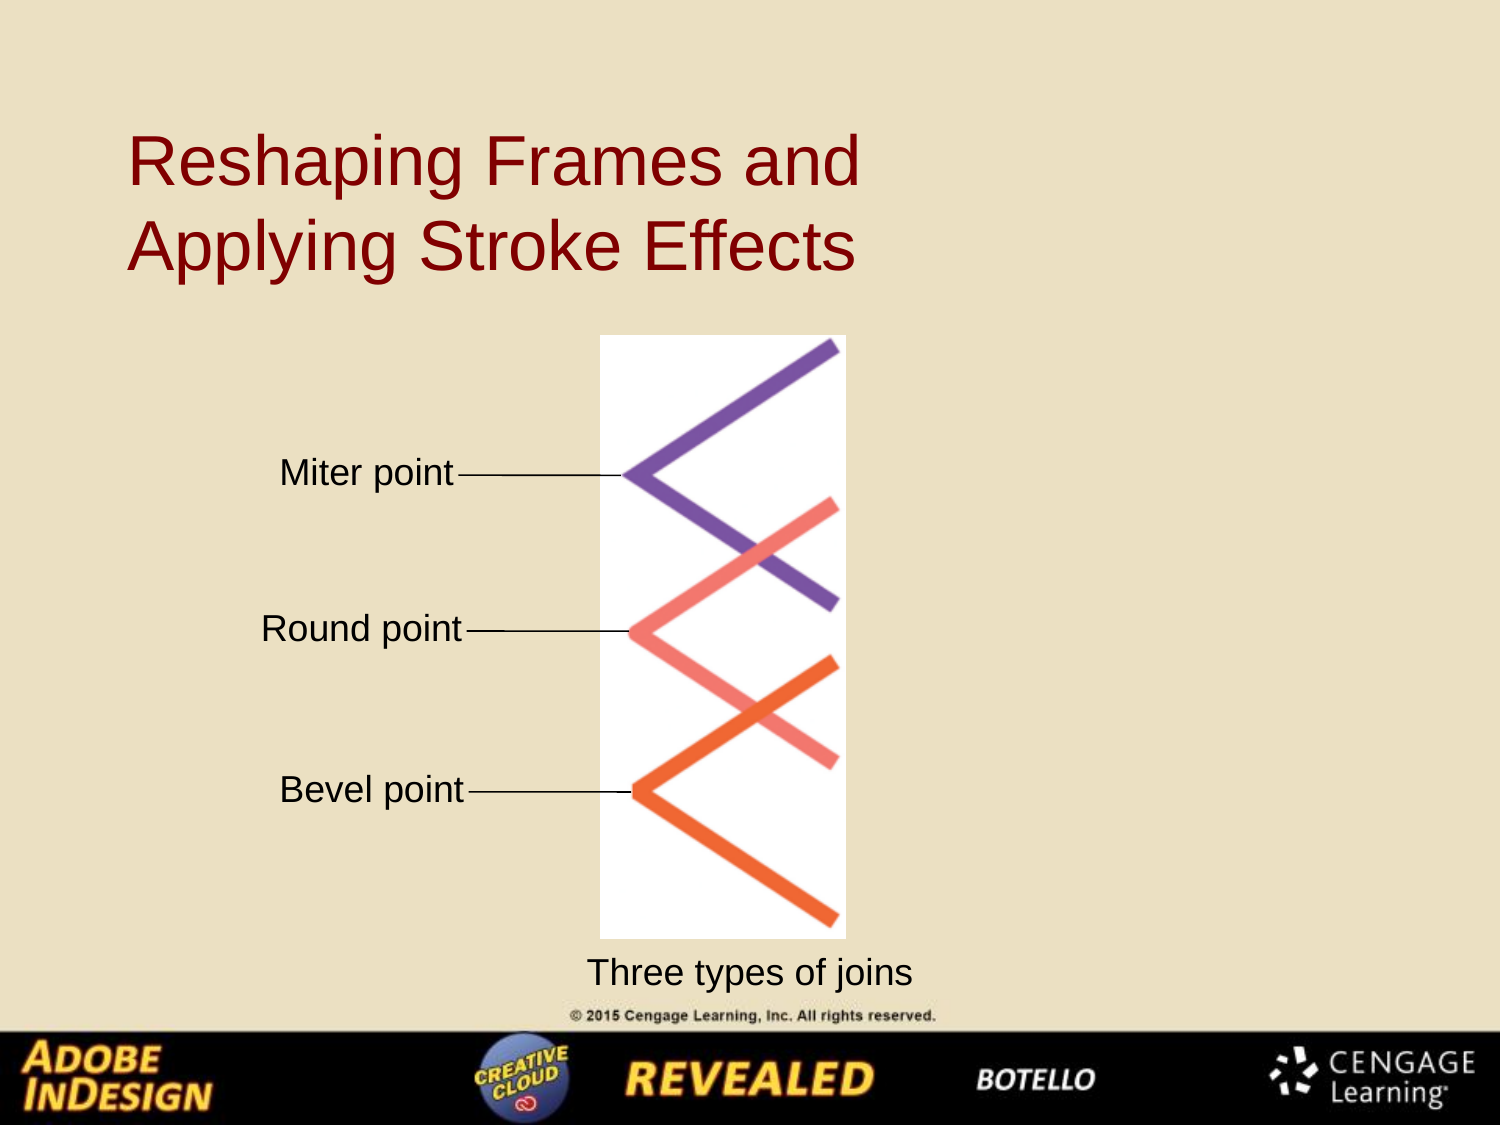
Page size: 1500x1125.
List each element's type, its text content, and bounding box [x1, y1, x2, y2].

title Reshaping Frames and Applying Stroke Effects [112, 99, 1388, 300]
picture [0, 1001, 1500, 1125]
picture [0, 0, 1500, 940]
text_box Bevel point [216, 757, 480, 818]
text_box Three types of joins [0, 940, 1500, 1001]
text_box Miter point [206, 440, 469, 501]
text_box Round point [214, 596, 478, 657]
